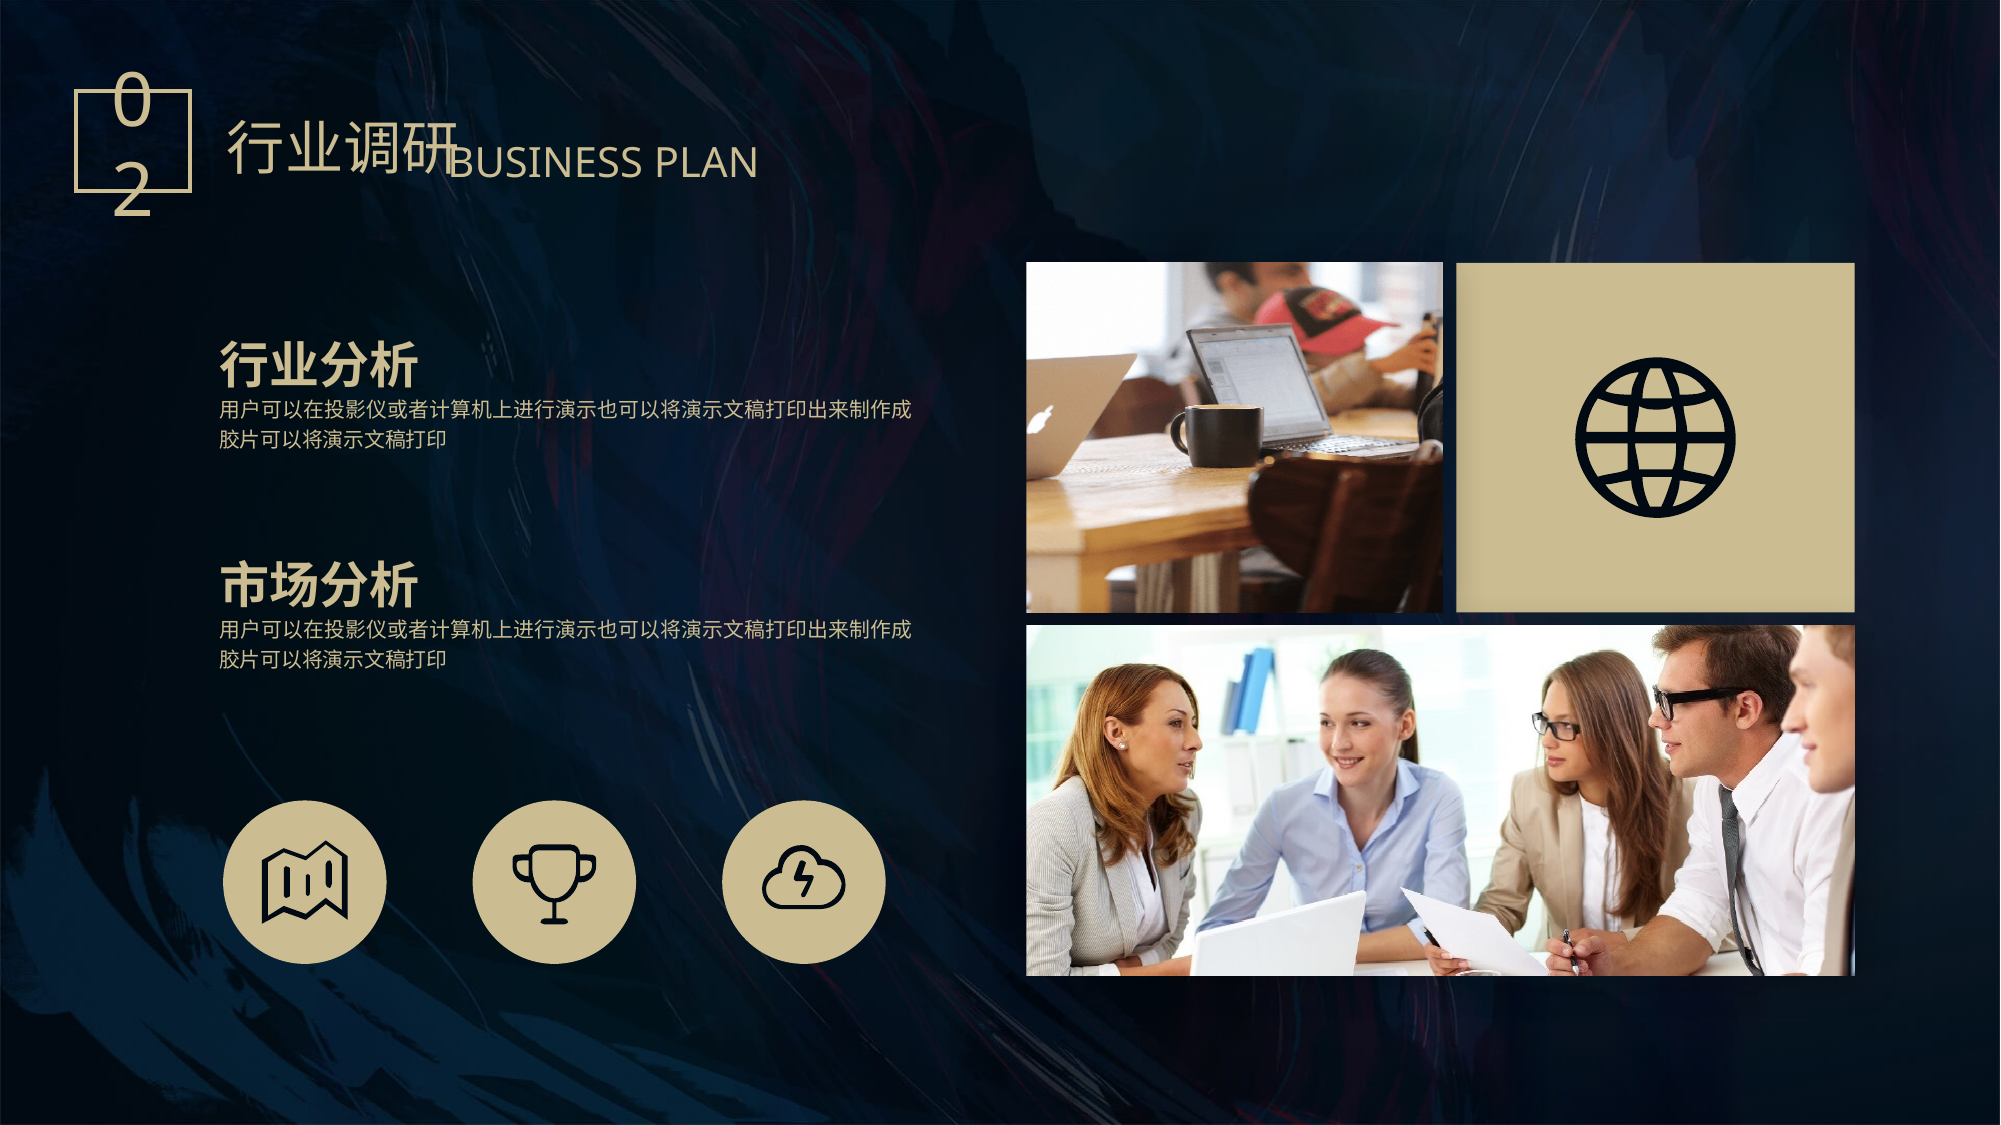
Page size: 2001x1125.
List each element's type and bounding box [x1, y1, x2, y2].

picture [0, 0, 2000, 1125]
text_box [223, 800, 886, 964]
text_box [204, 313, 928, 461]
text_box [204, 534, 928, 681]
text_box [75, 90, 748, 195]
text_box [1456, 262, 1855, 613]
